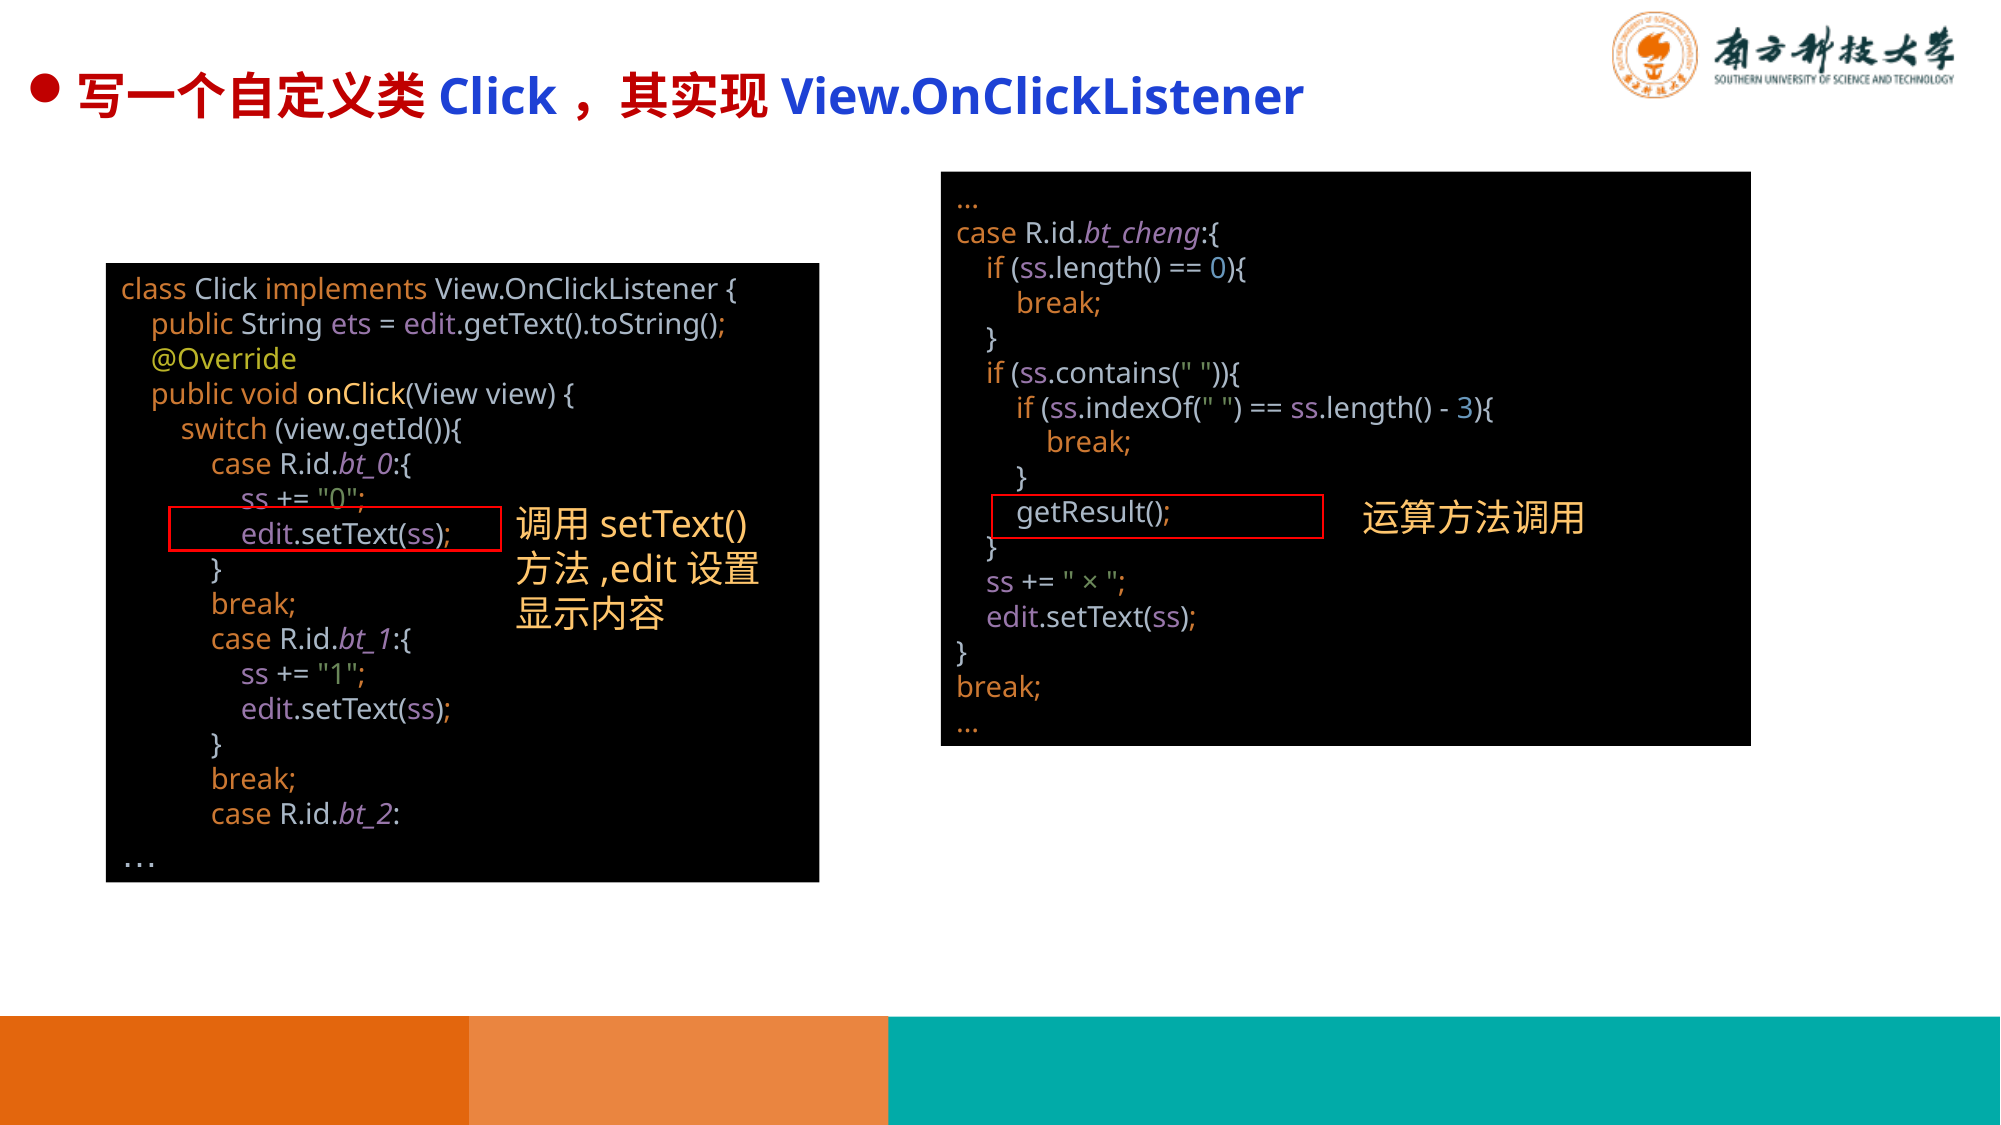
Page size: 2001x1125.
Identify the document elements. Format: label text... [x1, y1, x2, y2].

picture [1612, 0, 1972, 110]
text_box 调用setText()方法,edit设置显示内容 [500, 492, 780, 642]
text_box 写一个自定义类Click，其实现View.OnClickListener [11, 56, 1334, 132]
text_box … case R.id.bt_cheng:{ if (ss.length() == 0){ break; } if (ss.contains(" ")){ if (ss.indexOf(" ") == ss.length() - 3){ break; } getResult(); } ss += " × "; edit.setText(ss); } break; … [940, 171, 1751, 746]
text_box [168, 506, 500, 552]
text_box [991, 494, 1324, 539]
text_box class Click implements View.OnClickListener { public String ets = edit.getText().toString(); @Override public void onClick(View view) { switch (view.getId()){ case R.id.bt_0:{ ss += "0"; edit.setText(ss); } break; case R.id.bt_1:{ ss += "1"; edit.setText(ss); } break; case R.id.bt_2: … [105, 263, 820, 883]
text_box 运算方法调用 [1347, 486, 1603, 546]
